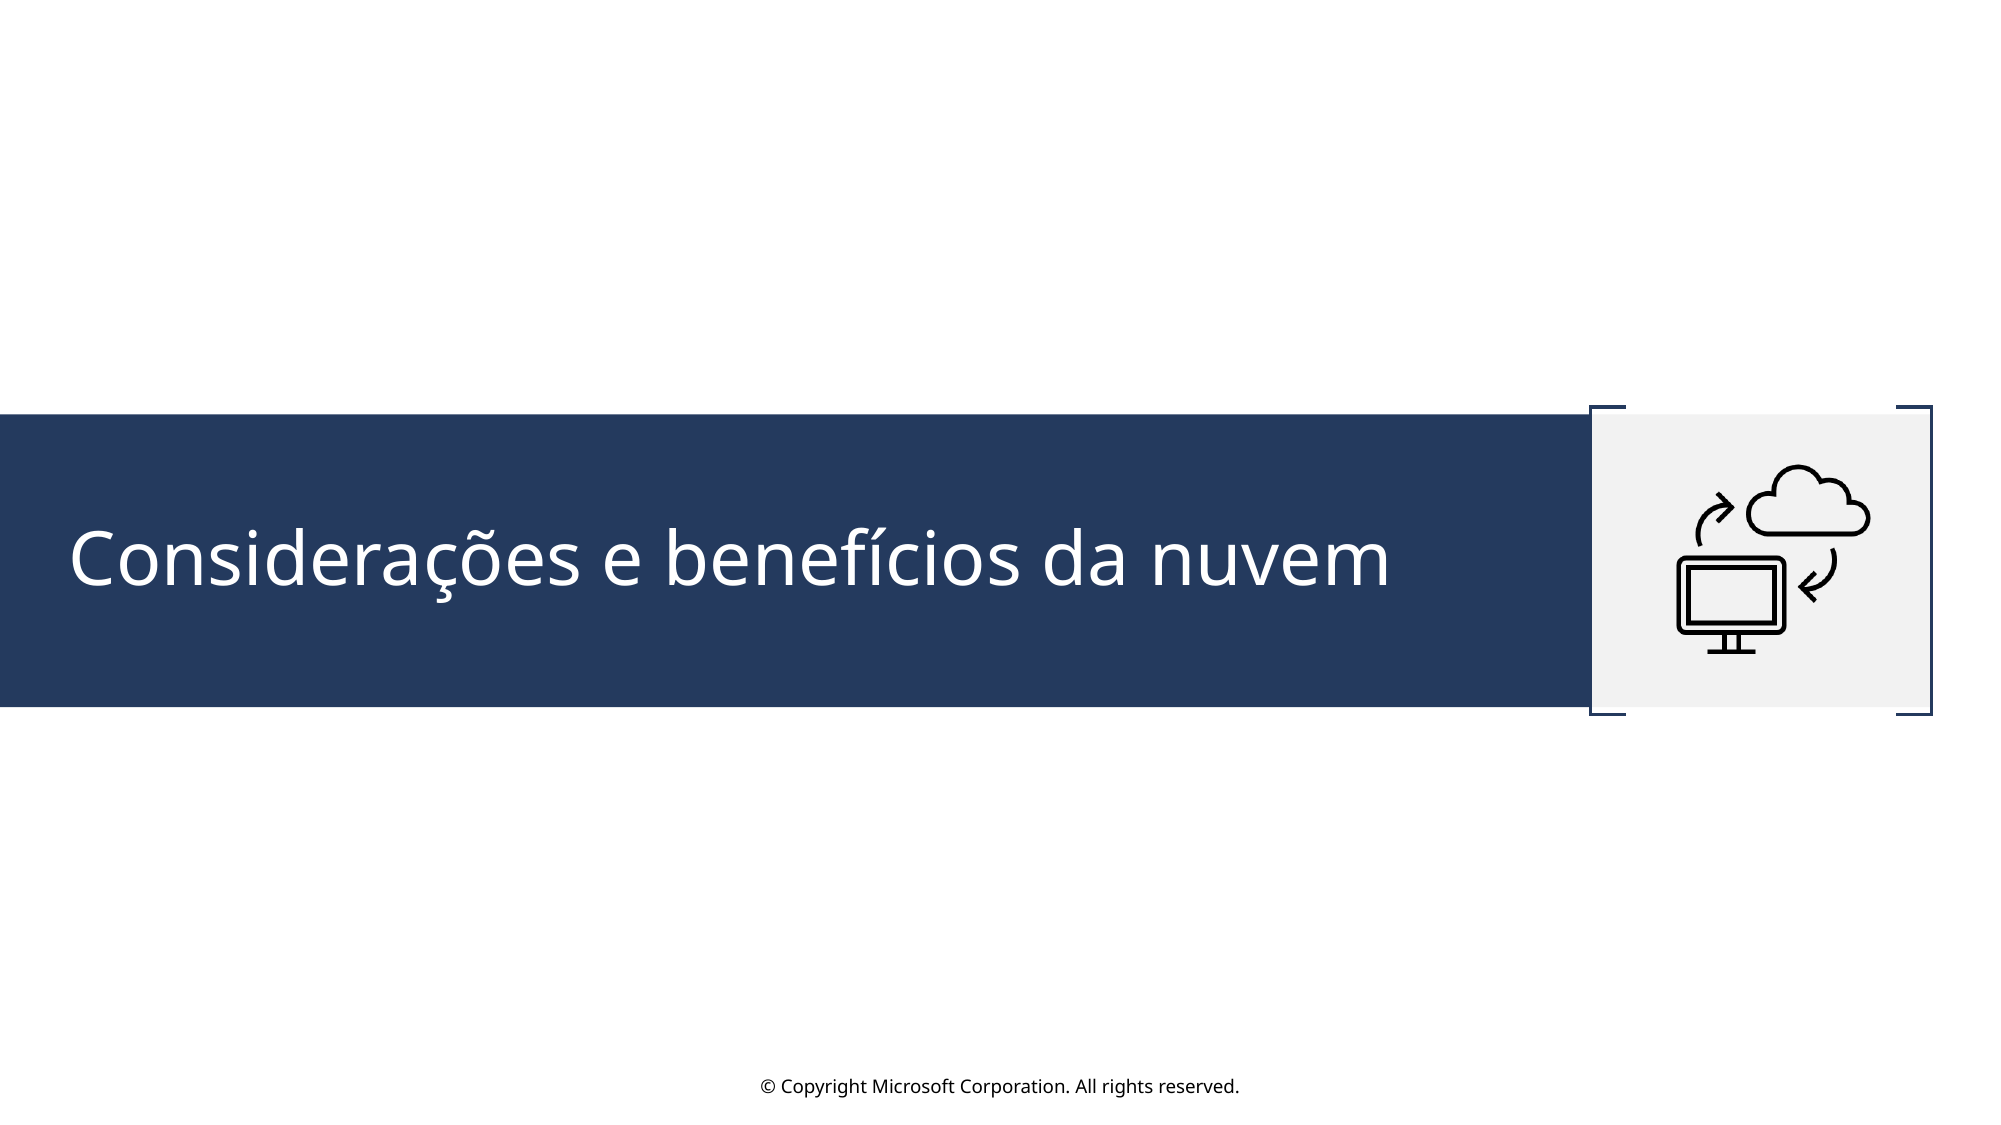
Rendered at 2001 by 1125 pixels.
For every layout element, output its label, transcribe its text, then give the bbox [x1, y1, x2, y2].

picture [1656, 447, 1887, 678]
title Considerações e benefícios da nuvem [68, 414, 1577, 708]
